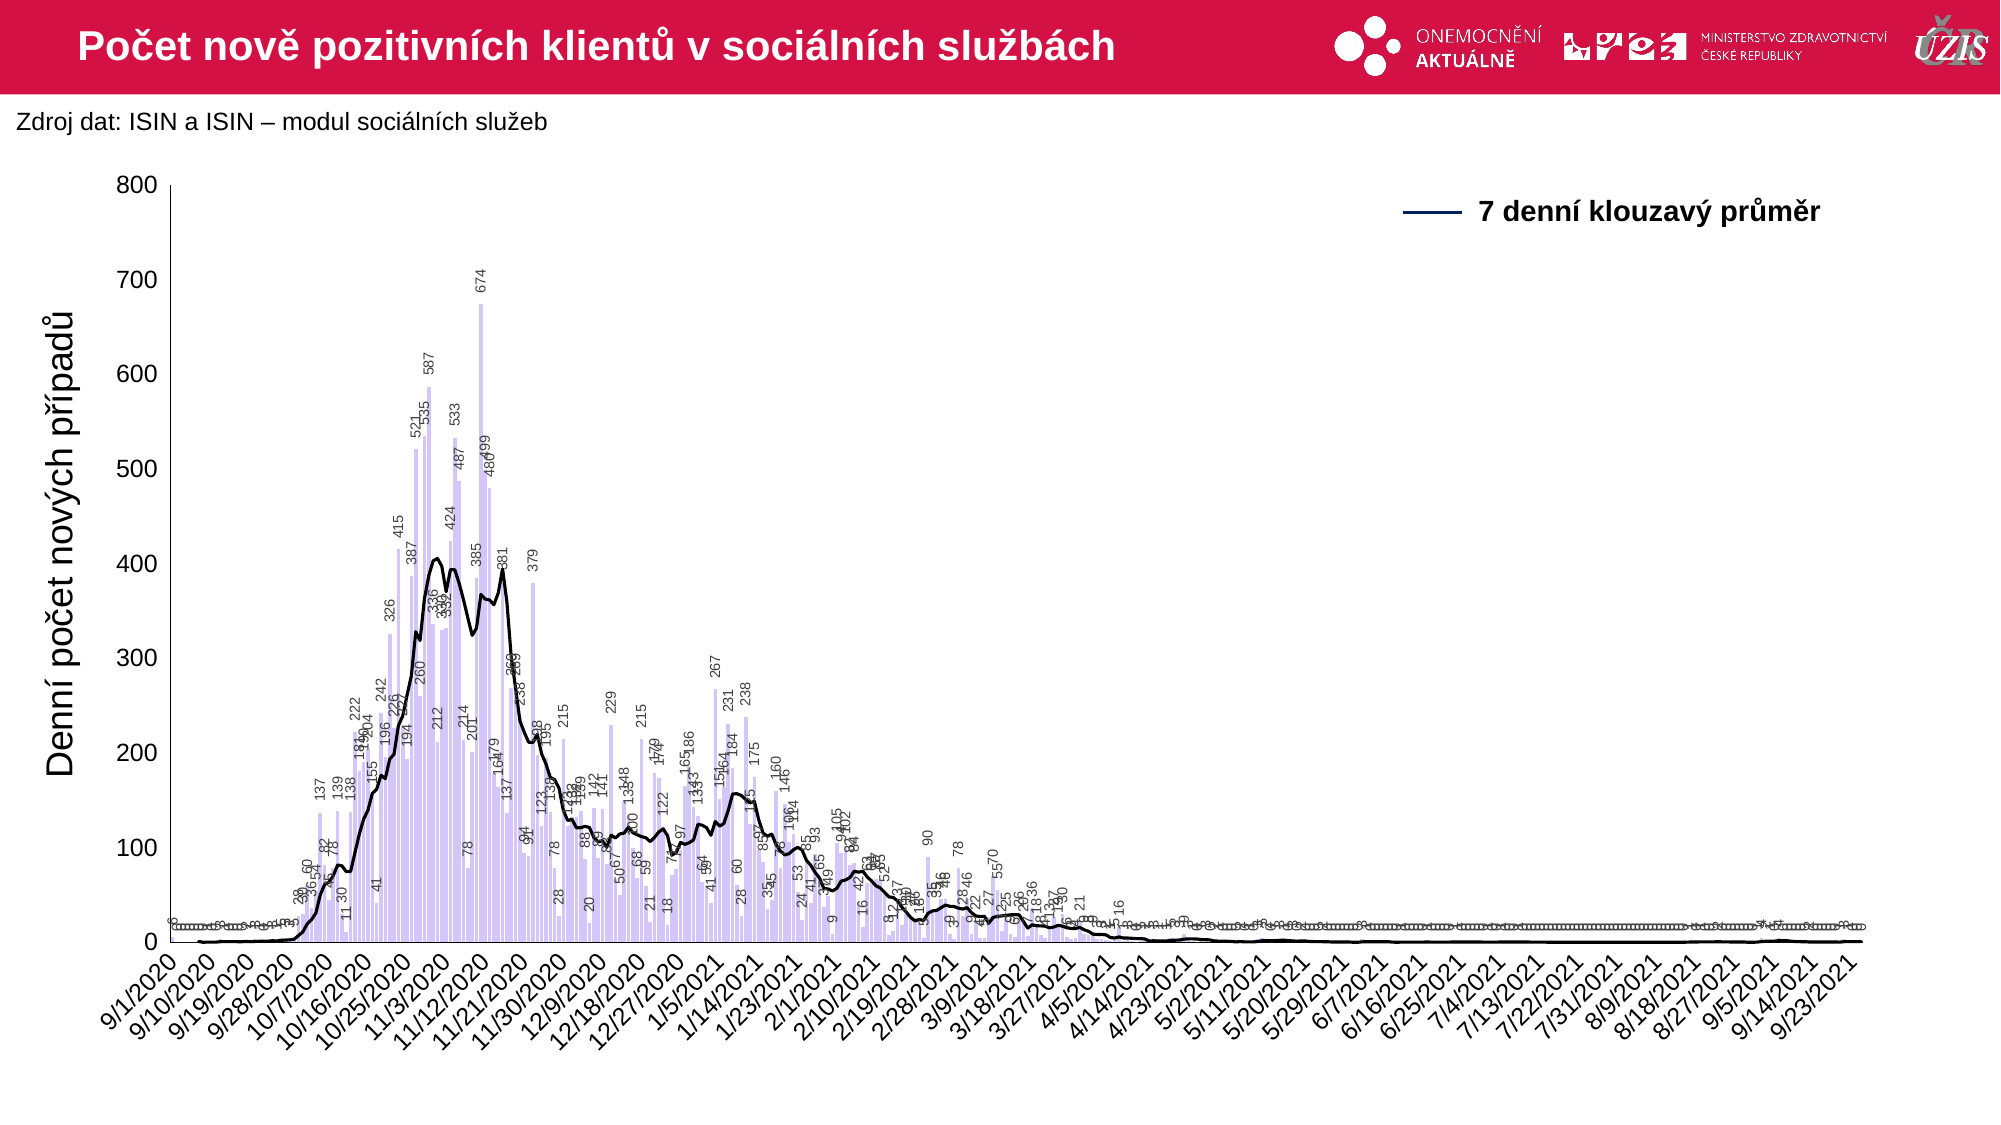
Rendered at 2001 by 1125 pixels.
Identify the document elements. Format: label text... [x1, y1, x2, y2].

picture [1915, 15, 1989, 66]
picture [1334, 16, 1542, 76]
text_box Zdroj dat: ISIN a ISIN – modul sociálních služeb [1, 98, 564, 143]
picture [1563, 31, 1888, 60]
text_box Denní počet nových případů [27, 295, 57, 794]
title Počet nově pozitivních klientů v sociálních službách [62, 0, 1265, 95]
chart [57, 153, 1901, 1074]
